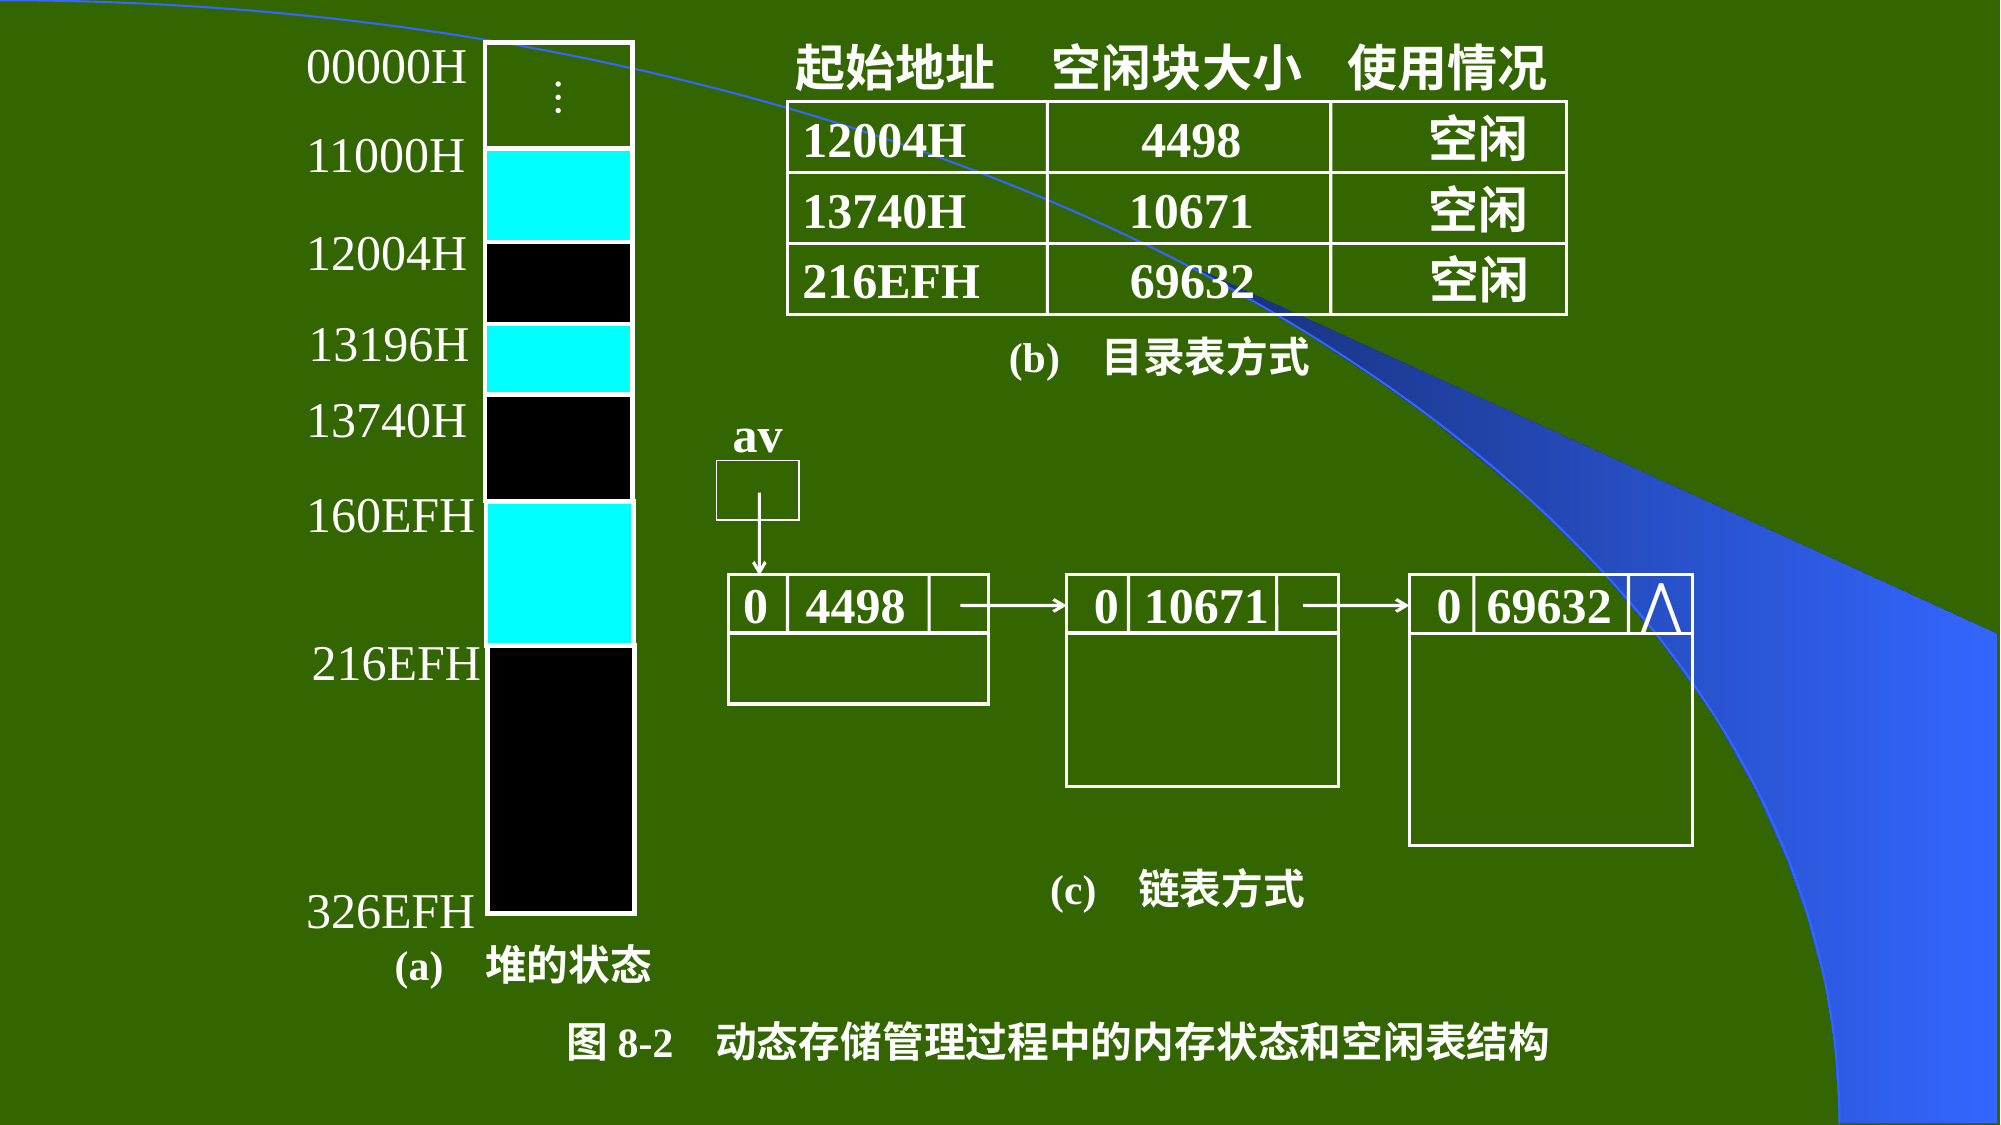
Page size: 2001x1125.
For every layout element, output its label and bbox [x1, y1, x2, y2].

text_box [291, 30, 1693, 1071]
